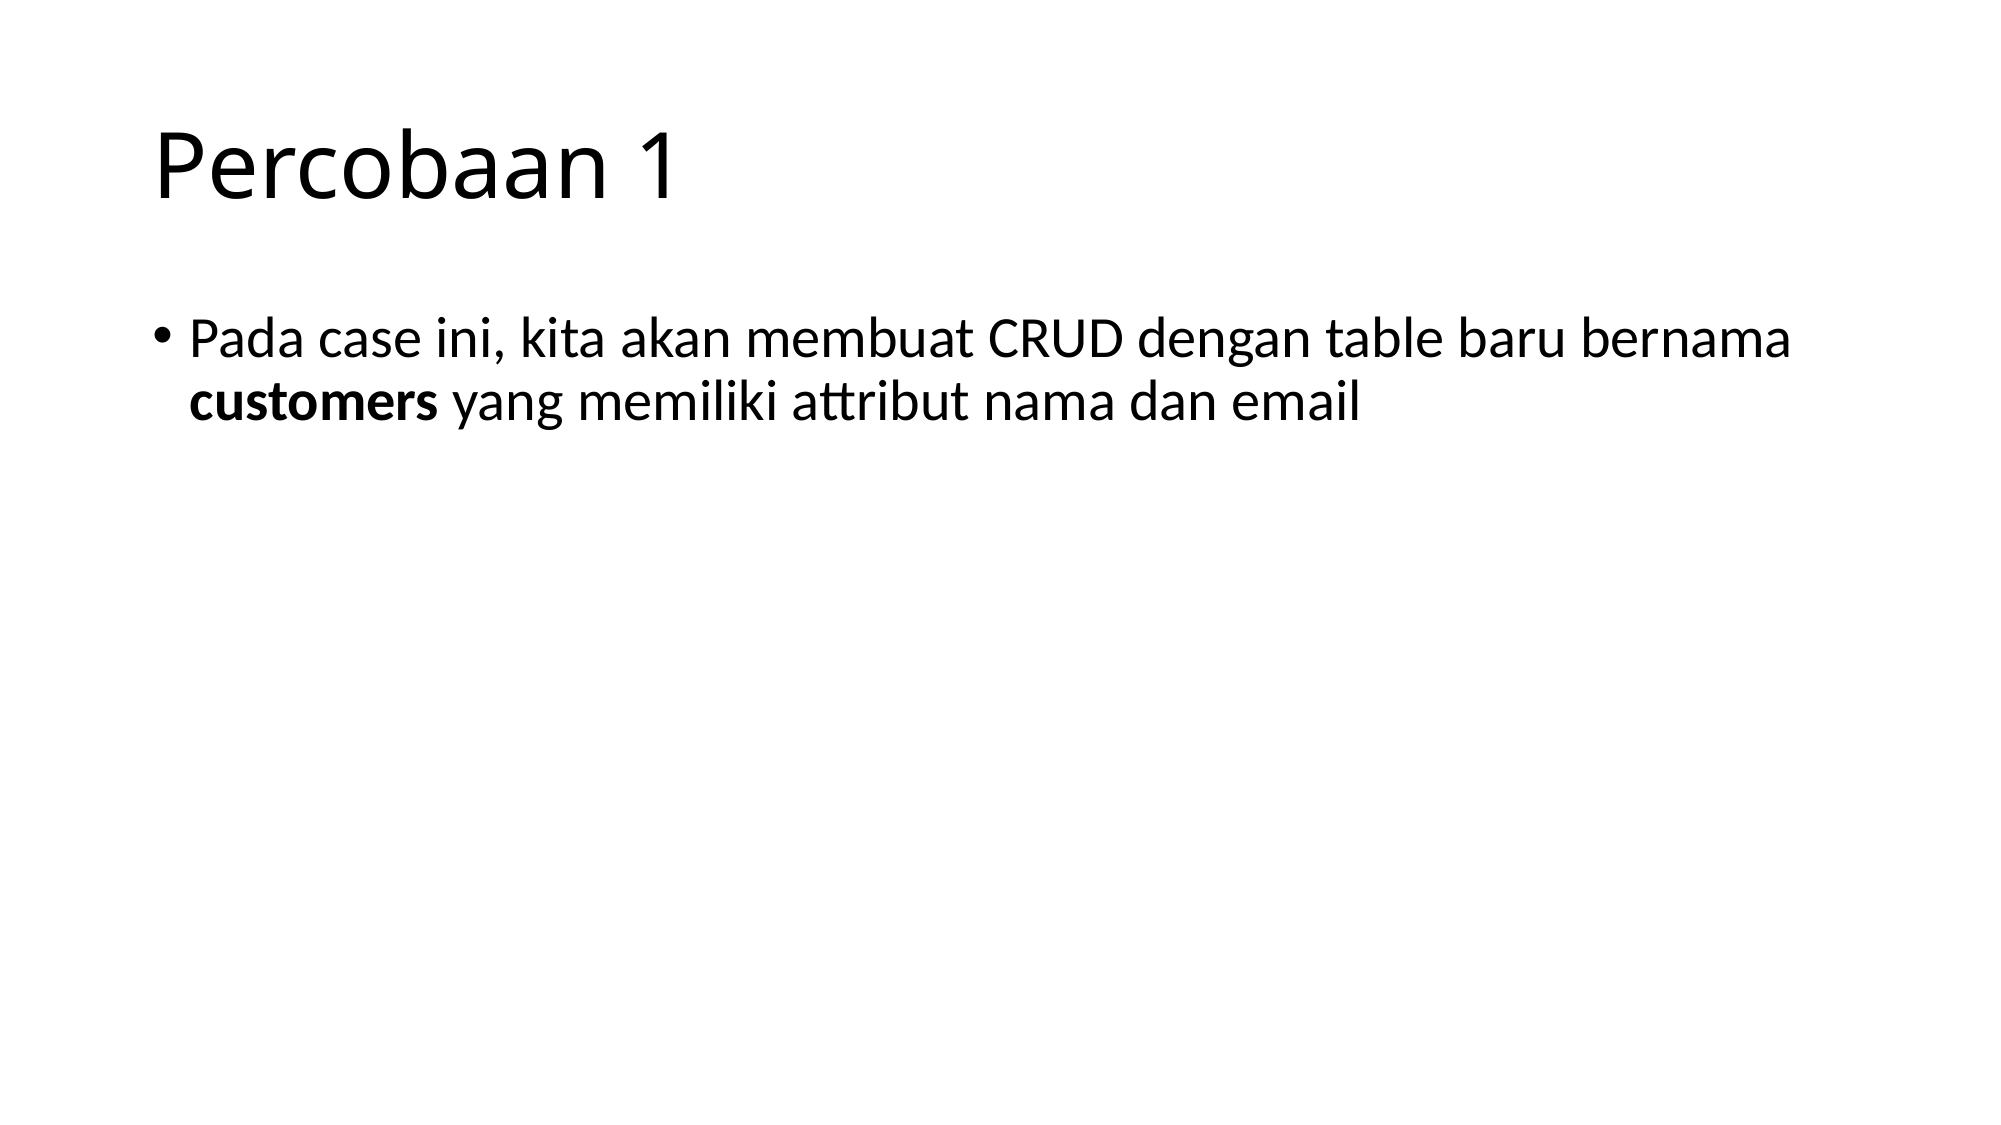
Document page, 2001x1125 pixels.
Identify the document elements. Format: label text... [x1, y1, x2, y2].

title Percobaan 1 [137, 59, 1863, 278]
list Pada case ini, kita akan membuat CRUD dengan table baru bernama customers yang memiliki attribut nama dan email [137, 299, 1863, 1014]
